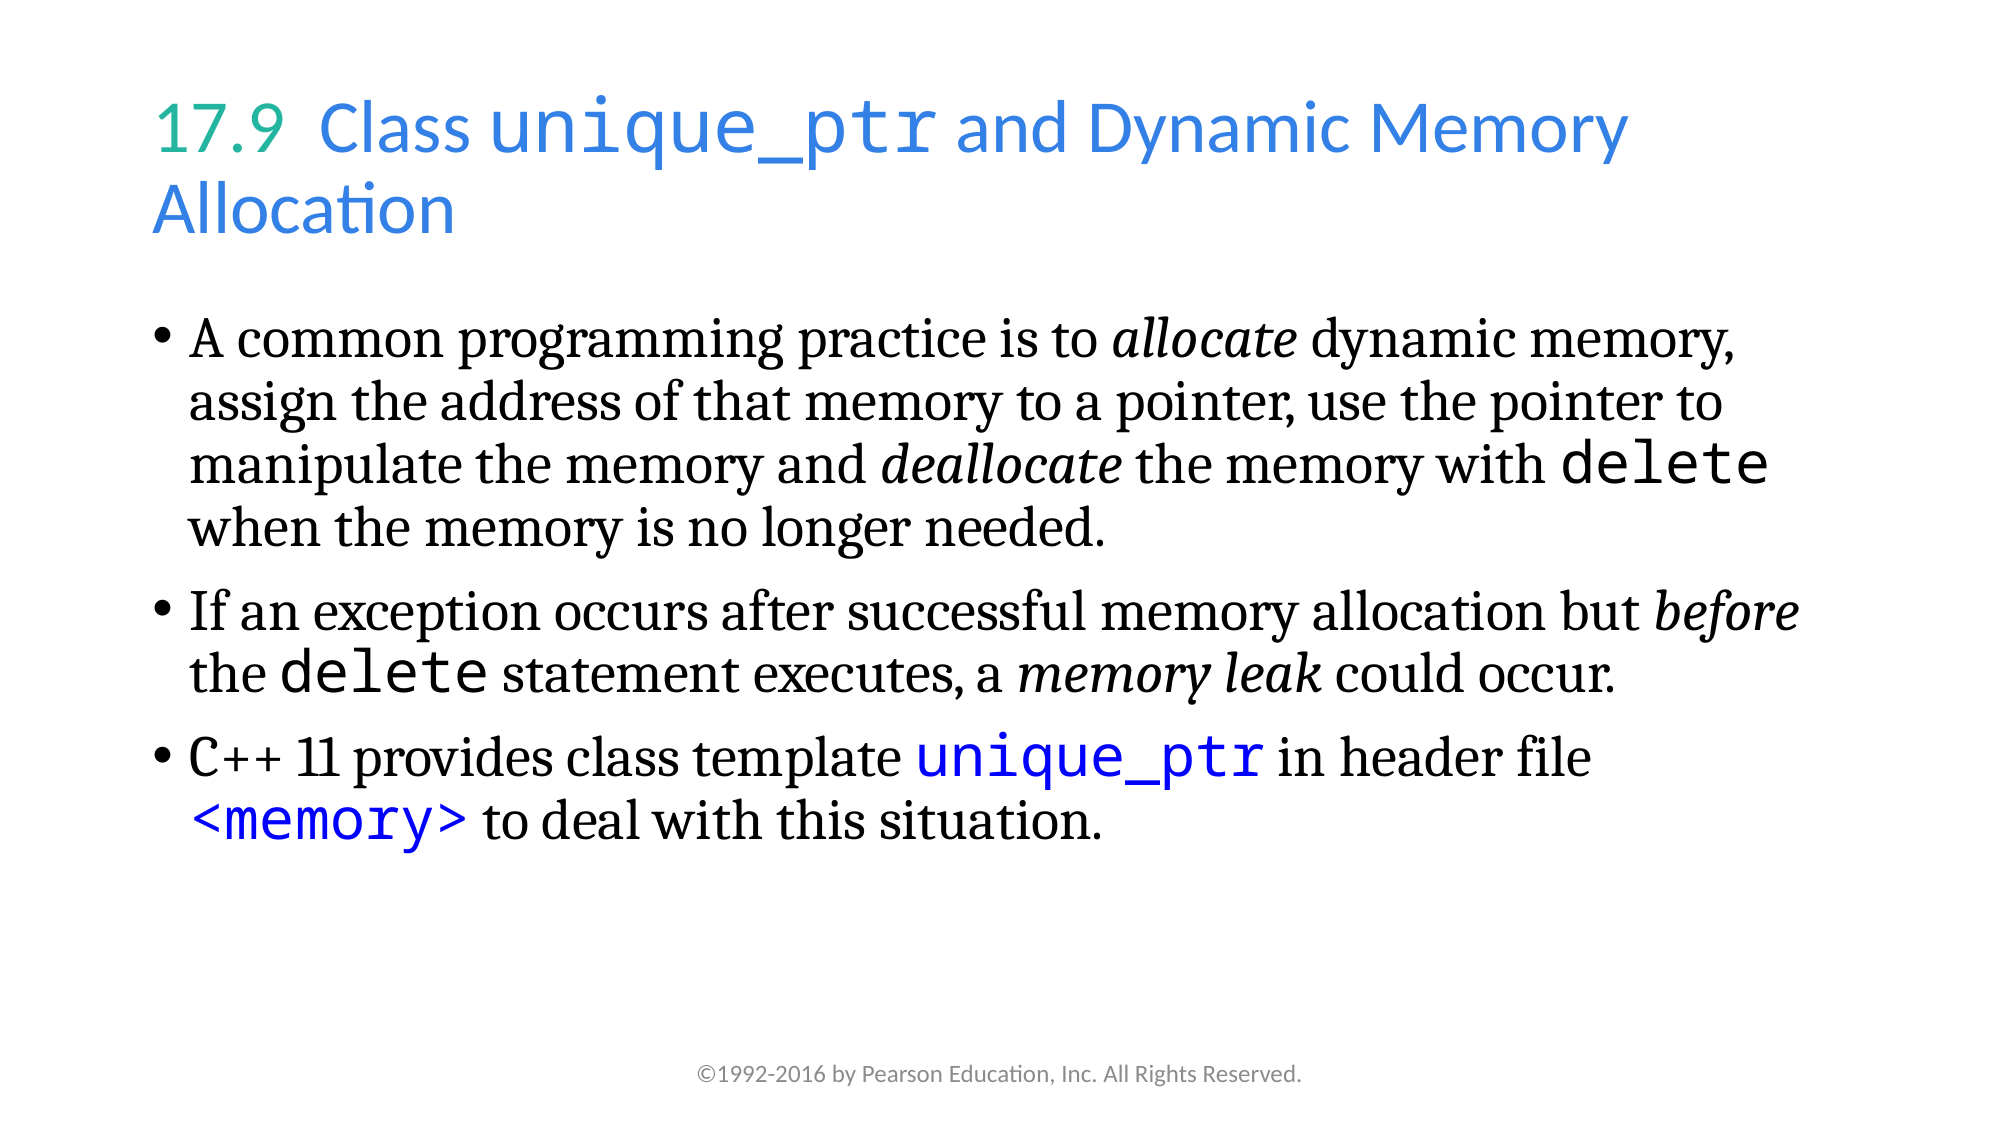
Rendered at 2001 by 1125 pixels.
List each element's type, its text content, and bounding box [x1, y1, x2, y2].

title 17.9 Class unique_ptr and Dynamic Memory Allocation [137, 59, 1863, 278]
list A common programming practice is to allocate dynamic memory, assign the address of that memory to a pointer, use the pointer to manipulate the memory and deallocate the memory with delete when the memory is no longer needed. If an exception occurs after successful memory allocation but before the delete statement executes, a memory leak could occur. C++ 11 provides class template unique_ptr in header file <memory> to deal with this situation. [137, 299, 1863, 1014]
footer ©1992-2016 by Pearson Education, Inc. All Rights Reserved. [662, 1042, 1338, 1103]
